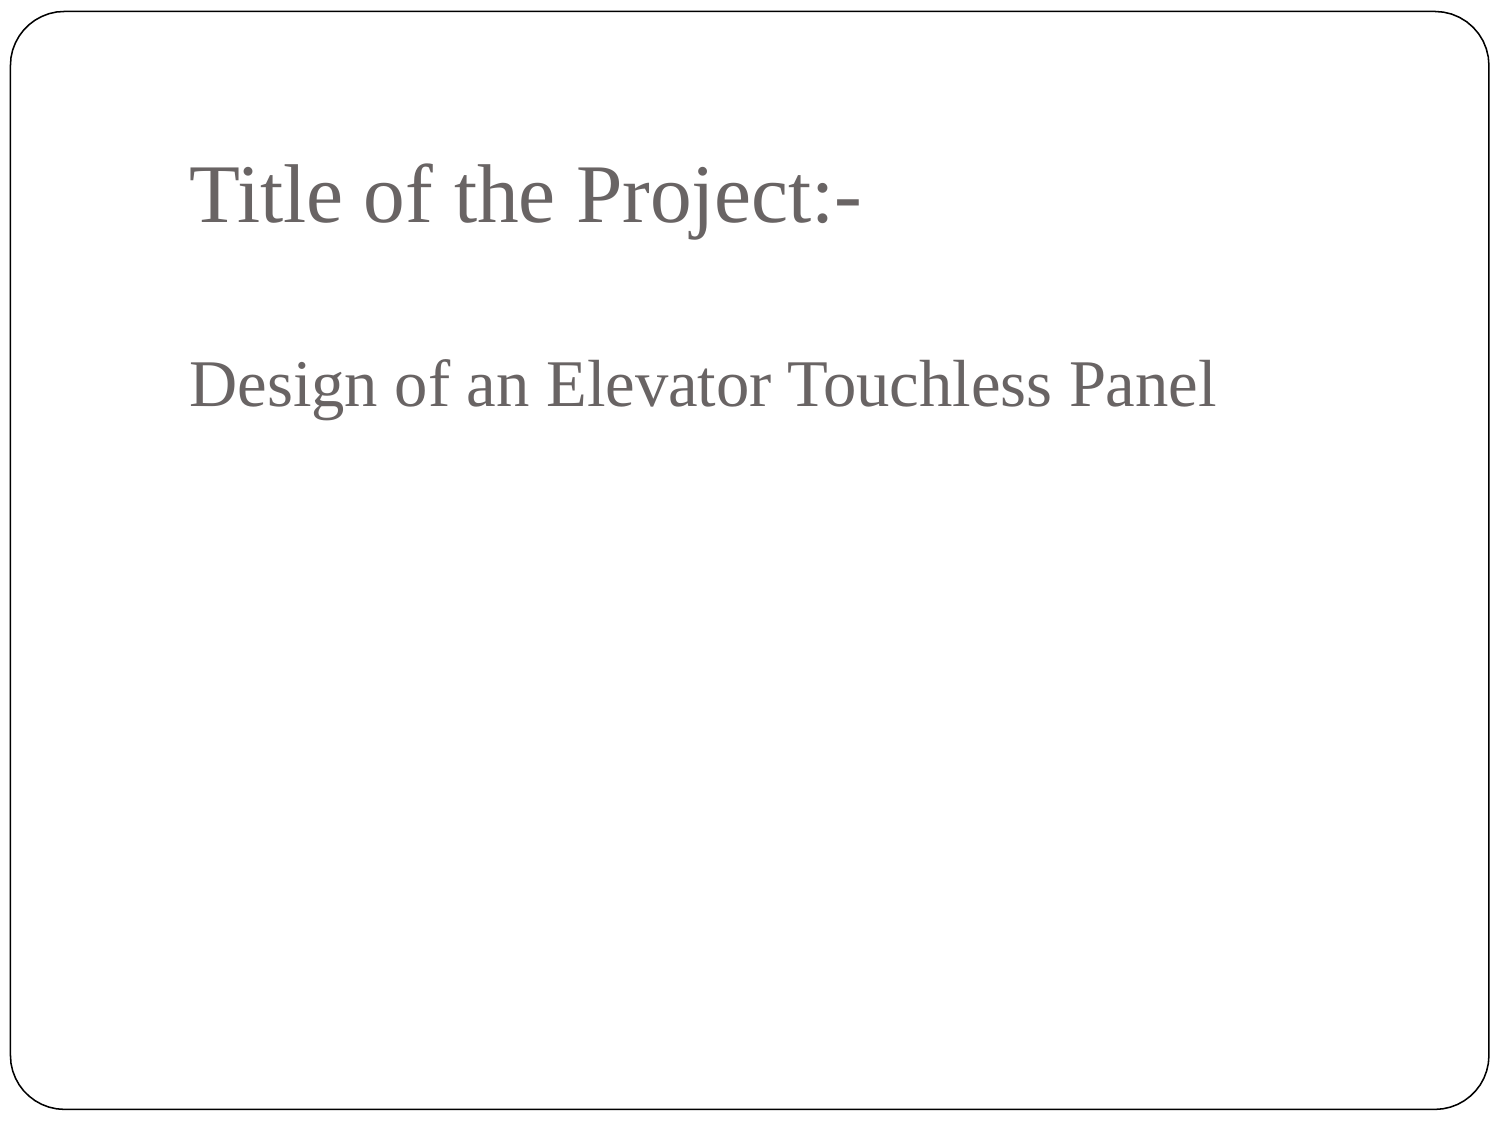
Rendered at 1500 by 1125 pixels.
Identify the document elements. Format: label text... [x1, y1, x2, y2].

text_box [10, 11, 1489, 1110]
title Title of the Project:- Design of an Elevator Touchless Panel [187, 137, 1401, 500]
